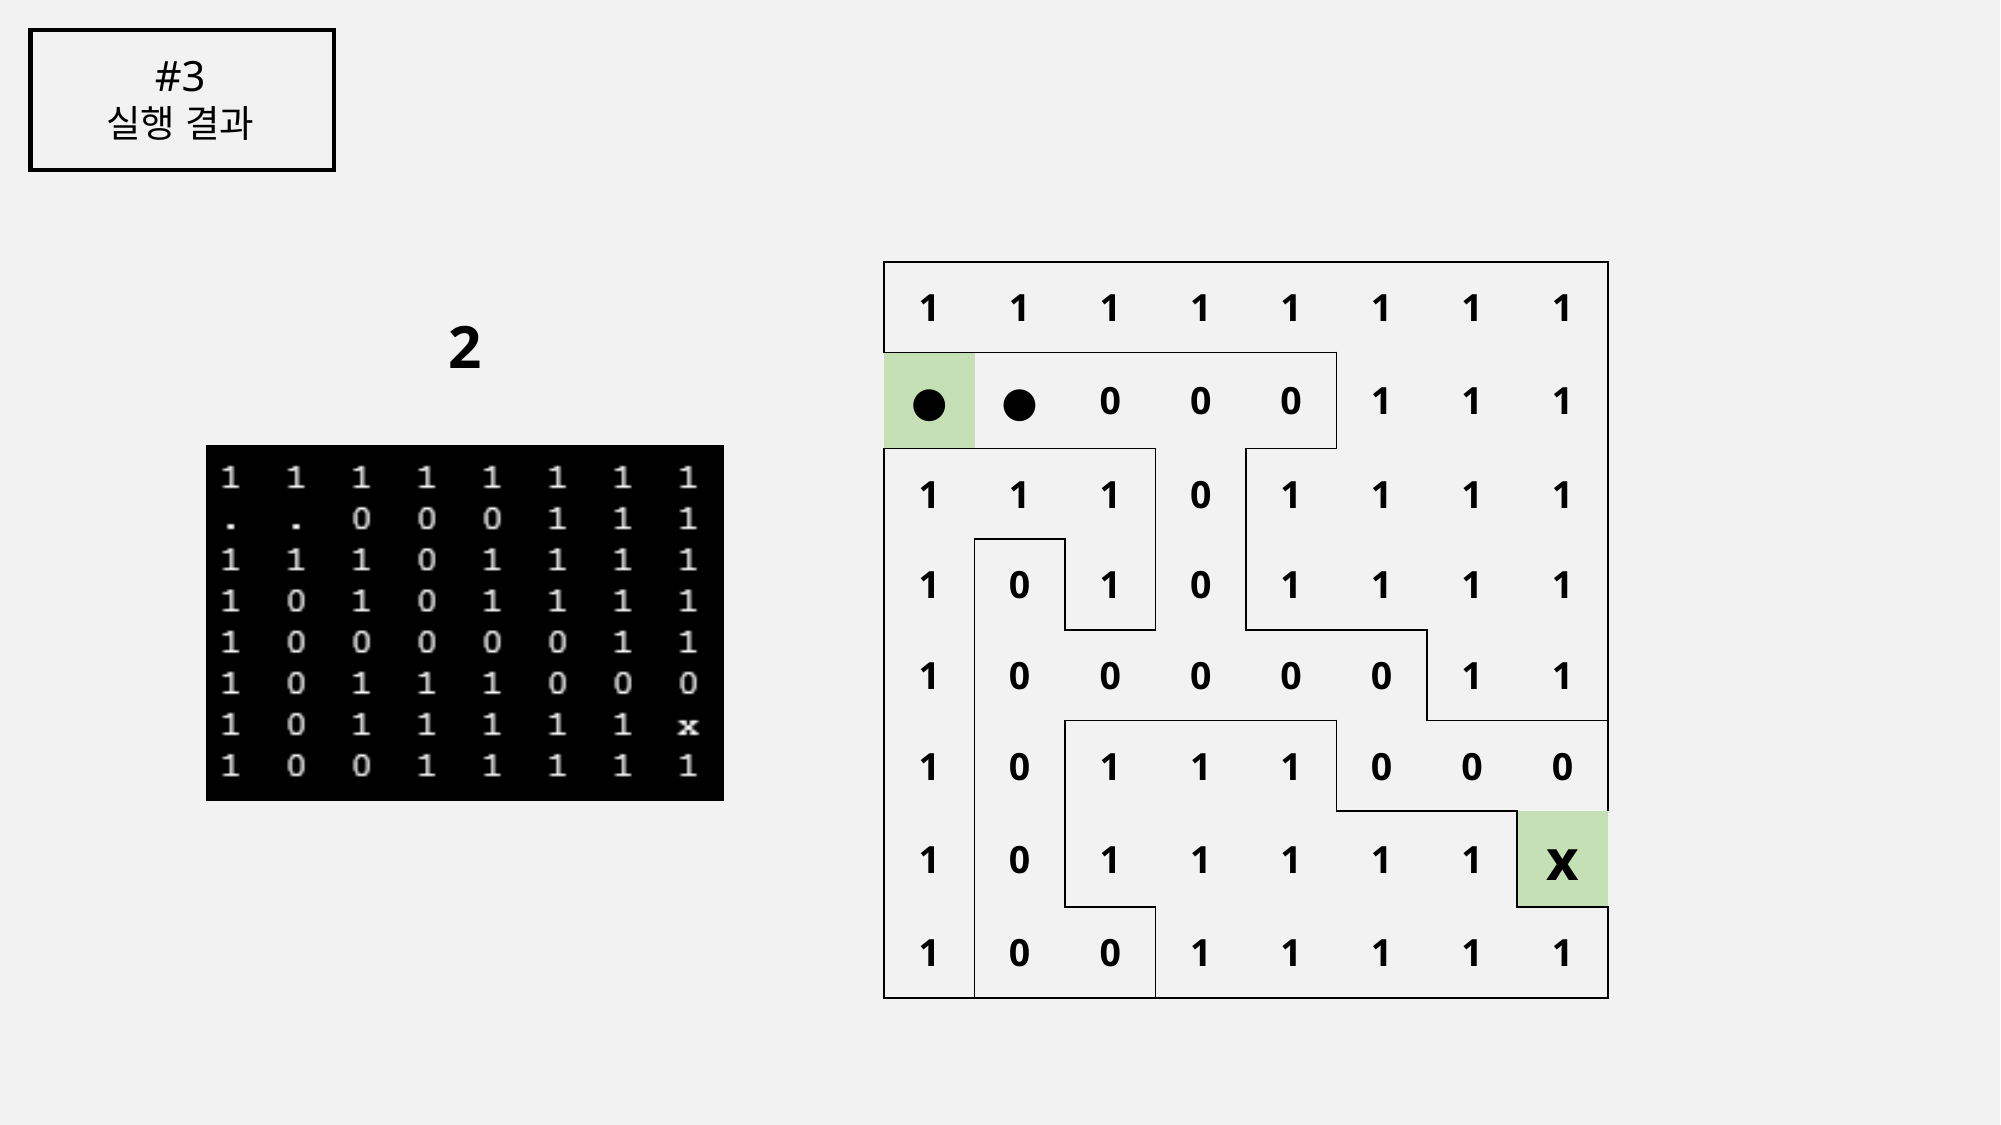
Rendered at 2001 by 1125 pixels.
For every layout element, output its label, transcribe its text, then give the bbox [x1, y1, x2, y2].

table_cell 1 [1066, 811, 1155, 906]
table_header 1 [1336, 263, 1427, 352]
table_cell 1 [1065, 449, 1155, 539]
table_cell ● [975, 353, 1065, 448]
table_cell 1 [1517, 352, 1607, 448]
table_cell 1 [1517, 448, 1607, 539]
table_cell 1 [885, 630, 974, 720]
table_header 1 [1065, 263, 1155, 352]
picture [206, 445, 724, 801]
table_cell 0 [975, 540, 1064, 630]
table_cell 1 [885, 720, 974, 811]
table_cell 1 [1427, 352, 1517, 448]
table_cell 0 [1246, 353, 1336, 448]
table_cell 1 [1336, 907, 1427, 997]
table_cell 1 [1246, 907, 1336, 997]
table_header 1 [1155, 263, 1246, 352]
table_cell 0 [1156, 539, 1245, 630]
table_cell 0 [1517, 721, 1607, 811]
text_box [29, 153, 335, 171]
table_cell 1 [1246, 811, 1336, 907]
text_box [29, 29, 335, 42]
table_cell 0 [1336, 631, 1426, 720]
table_cell 1 [1427, 539, 1517, 630]
text_box #3 실행 결과 [24, 42, 336, 153]
table_cell 0 [975, 907, 1065, 997]
table_cell 1 [1246, 721, 1336, 811]
table_cell 1 [885, 449, 975, 539]
table_header 1 [1517, 263, 1607, 352]
table_header 1 [1427, 263, 1517, 352]
text_box 2 [367, 303, 563, 388]
table_cell 1 [885, 811, 974, 907]
table_cell 1 [1156, 907, 1246, 997]
table_cell 0 [1065, 353, 1155, 448]
table_cell 0 [975, 630, 1065, 720]
table_header 1 [885, 263, 975, 352]
table_cell 1 [1427, 907, 1517, 997]
table_cell ● [884, 353, 975, 448]
table_cell 1 [1155, 721, 1246, 811]
table_cell 0 [975, 720, 1064, 811]
table_cell 1 [1517, 908, 1607, 997]
table_cell 1 [1336, 539, 1427, 629]
table_cell 1 [1066, 539, 1155, 629]
table_cell 1 [1517, 630, 1607, 720]
table_cell 1 [885, 539, 974, 630]
table_cell 1 [1155, 811, 1246, 907]
table_cell 1 [1427, 812, 1516, 907]
table_cell 0 [1156, 448, 1245, 539]
table_cell 1 [1336, 812, 1427, 907]
table_cell 0 [1155, 630, 1246, 720]
table_cell 0 [1427, 721, 1517, 810]
table_cell 1 [1427, 448, 1517, 539]
table_cell 0 [1155, 353, 1246, 448]
table_cell 1 [1428, 630, 1517, 720]
table_header 1 [975, 263, 1065, 352]
table_cell 0 [975, 811, 1064, 907]
table_cell 1 [1066, 721, 1155, 811]
table_cell 1 [1247, 449, 1336, 539]
table_cell 1 [1247, 539, 1336, 629]
table_cell 1 [885, 907, 974, 997]
table_cell 1 [975, 449, 1065, 538]
table_cell 0 [1065, 908, 1155, 997]
table_cell 1 [1337, 352, 1427, 448]
table_cell 0 [1065, 631, 1155, 720]
table_cell 1 [1517, 539, 1607, 630]
table_cell 0 [1337, 720, 1427, 810]
table_header 1 [1246, 263, 1336, 352]
table_cell 0 [1246, 631, 1336, 720]
table_cell x [1518, 811, 1608, 906]
table_cell 1 [1336, 448, 1427, 539]
